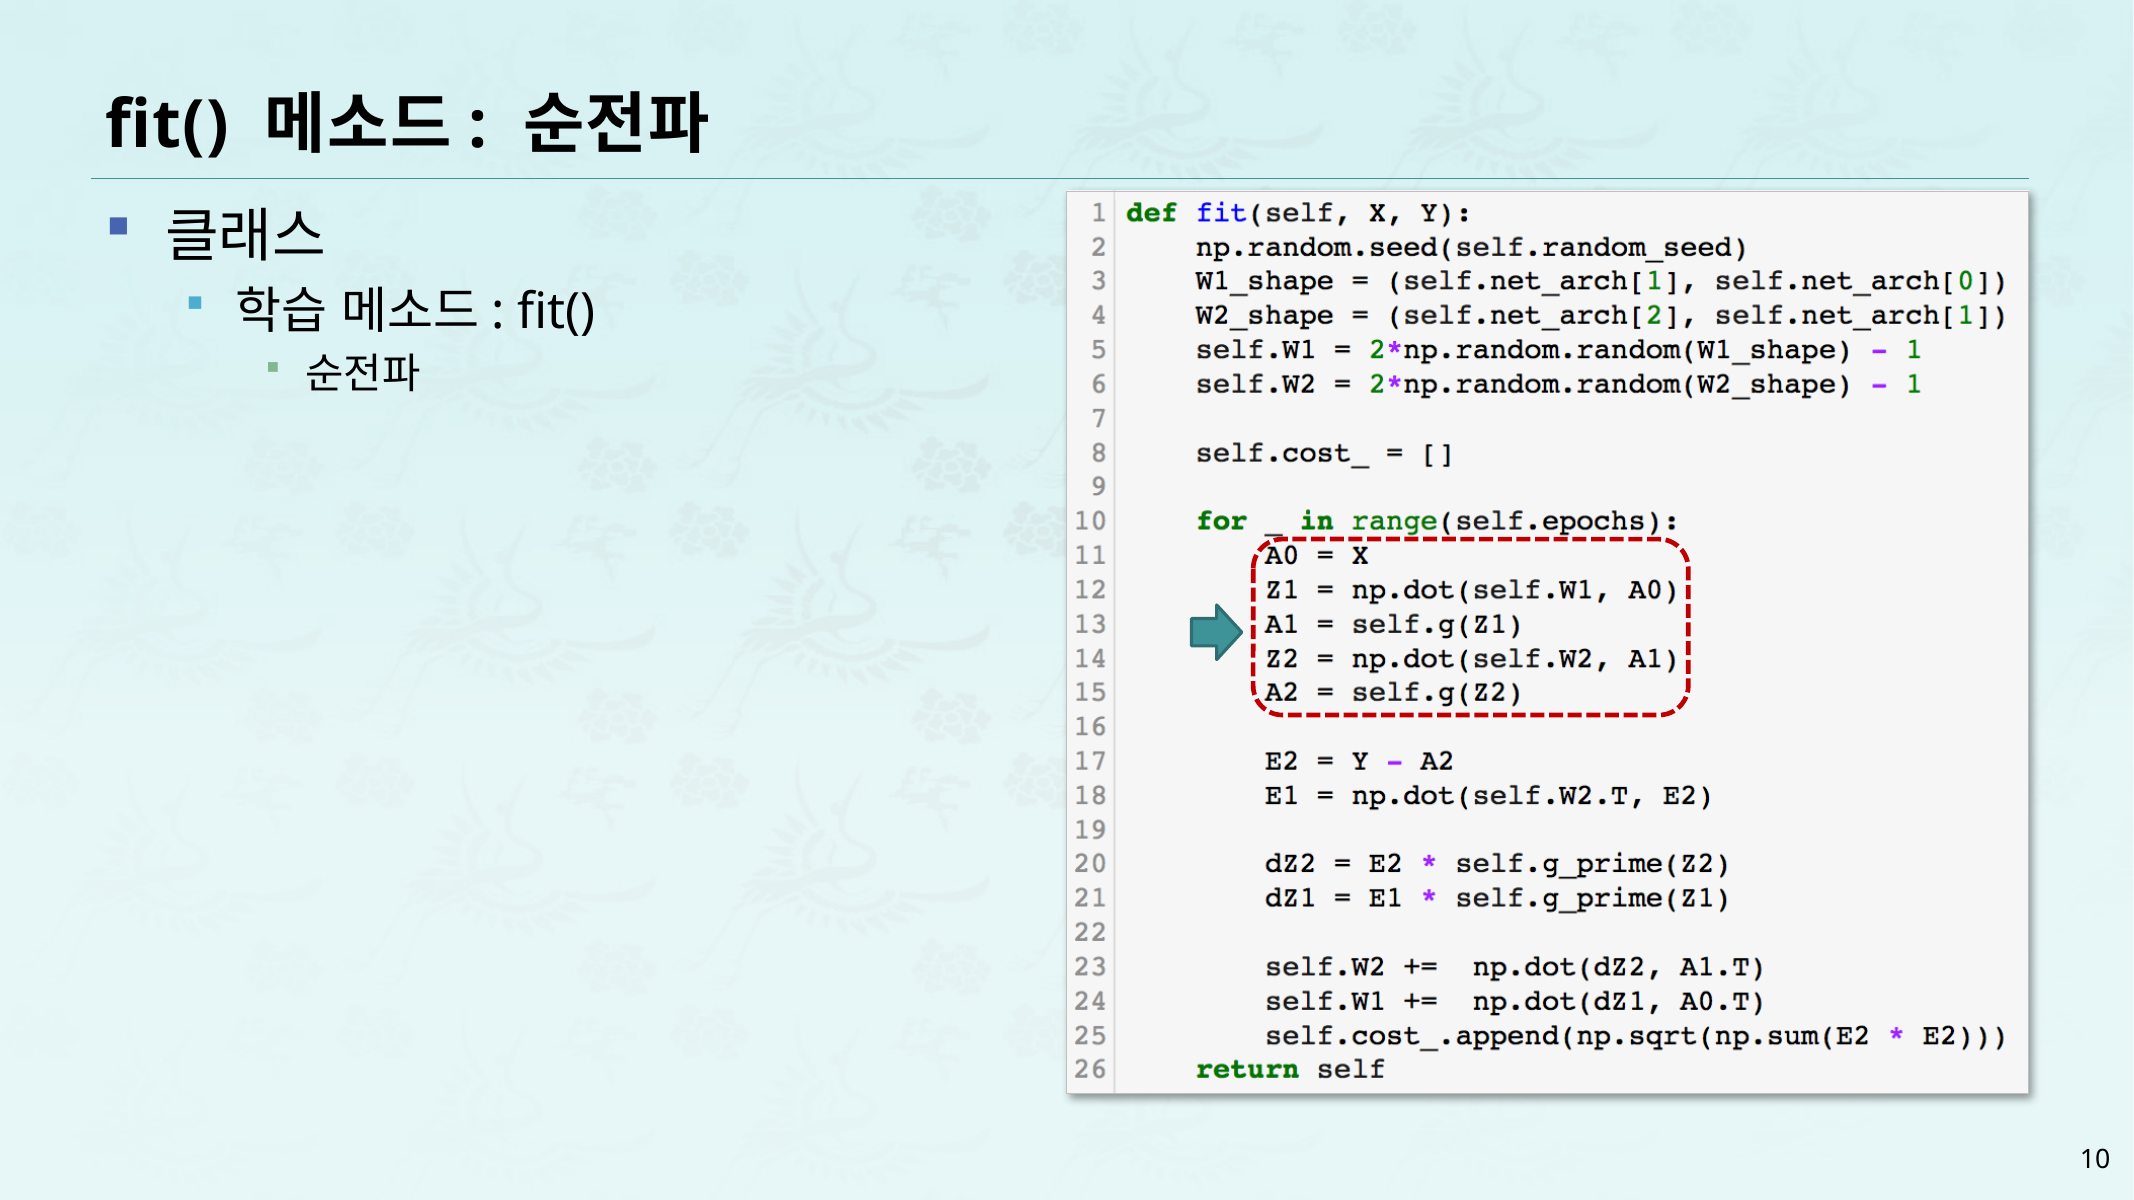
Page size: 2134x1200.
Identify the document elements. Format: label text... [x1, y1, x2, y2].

title fit() 메소드: 순전파 [90, 62, 2043, 179]
picture [1066, 190, 2030, 1094]
list 클래스 학습 메소드: fit() 순전파 [90, 191, 1044, 1129]
slide_number 10 [1937, 1128, 2125, 1193]
